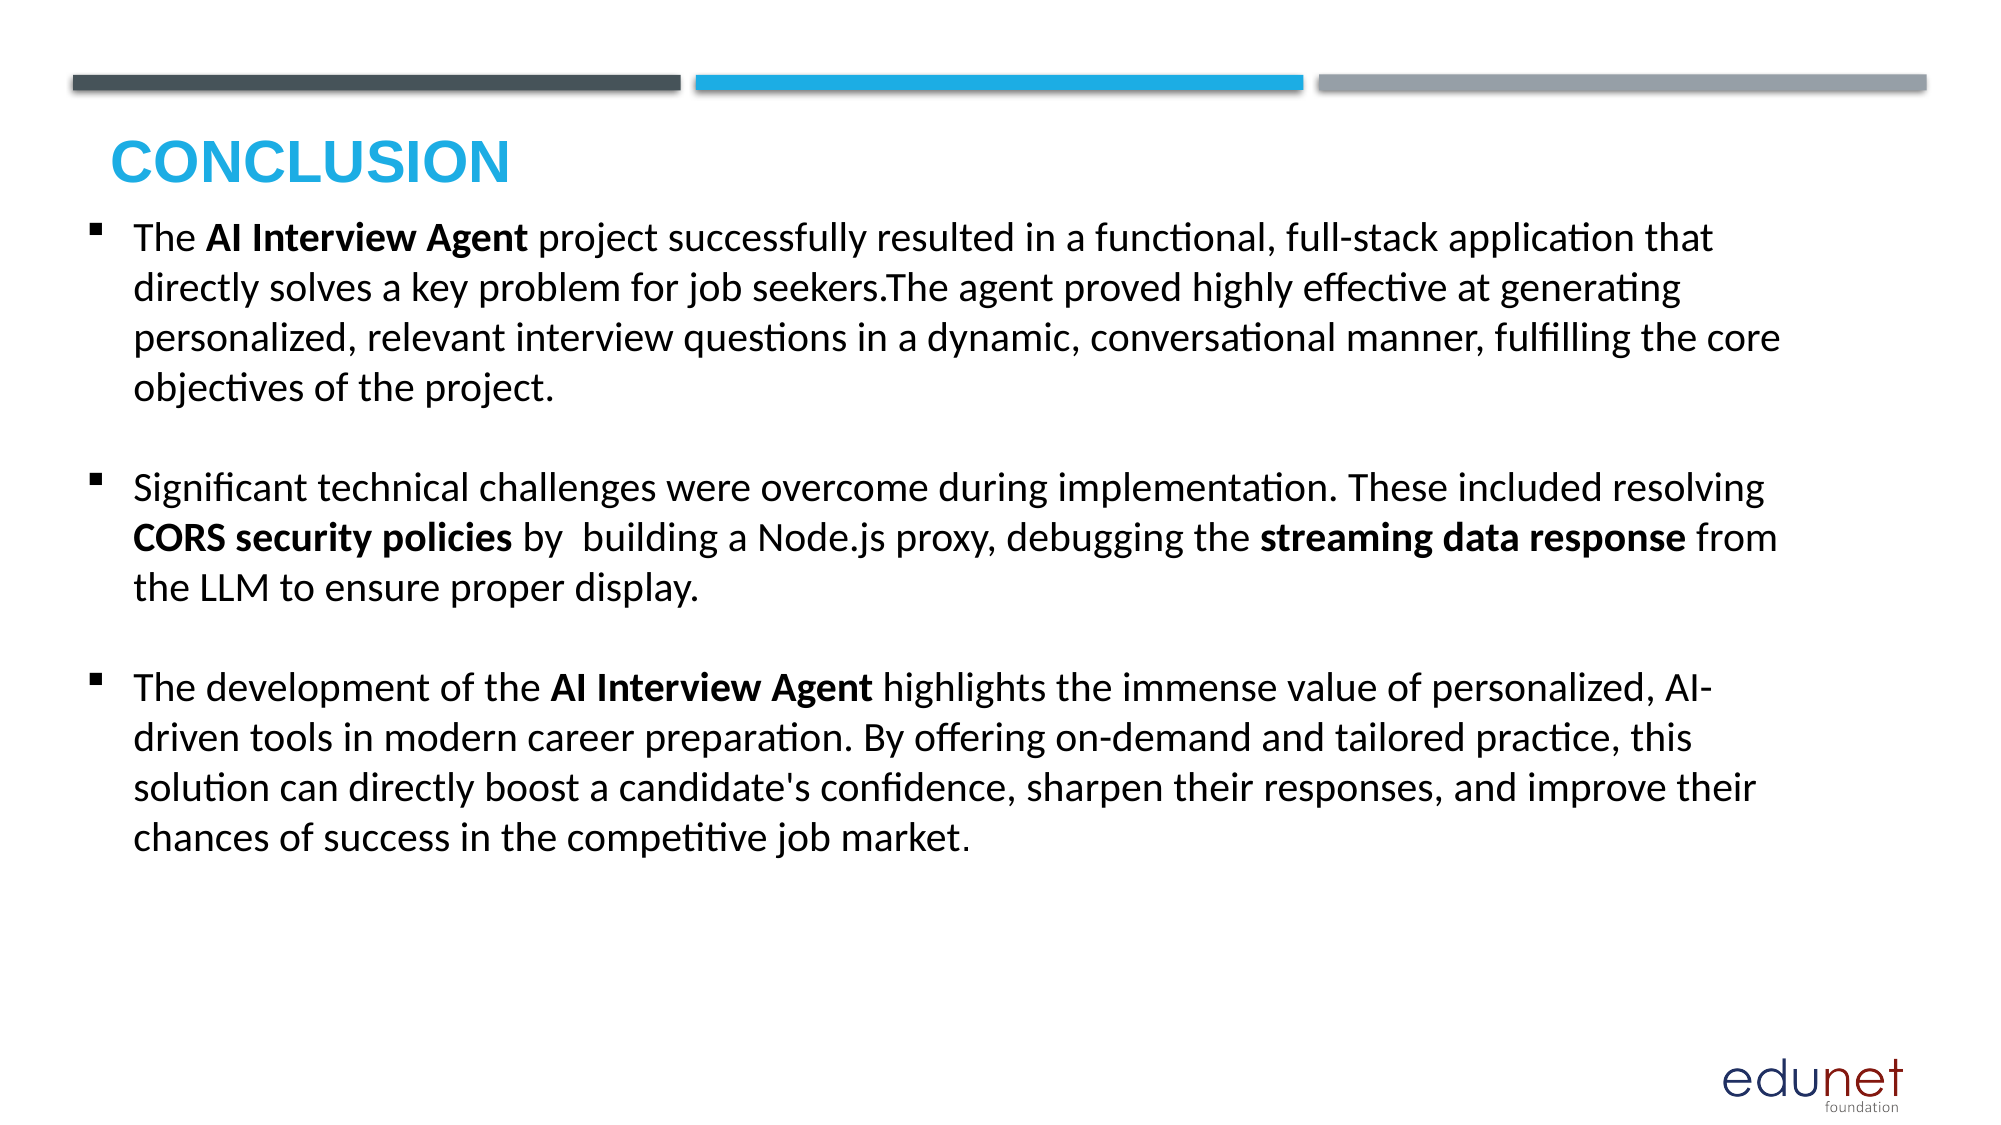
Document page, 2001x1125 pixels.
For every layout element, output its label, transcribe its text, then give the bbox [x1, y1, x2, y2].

picture [1719, 1056, 1905, 1116]
title Conclusion [95, 115, 1905, 203]
text_box The AI Interview Agent project successfully resulted in a functional, full-stack application that directly solves a key problem for job seekers.The agent proved highly effective at generating personalized, relevant interview questions in a dynamic, conversational manner, fulfilling the core objectives of the project. Significant technical challenges were overcome during implementation. These included resolving CORS security policies by building a Node.js proxy, debugging the streaming data response from the LLM to ensure proper display. The development of the AI Interview Agent highlights the immense value of personalized, AI-driven tools in modern career preparation. By offering on-demand and tailored practice, this solution can directly boost a candidate's confidence, sharpen their responses, and improve their chances of success in the competitive job market. [71, 202, 1802, 868]
